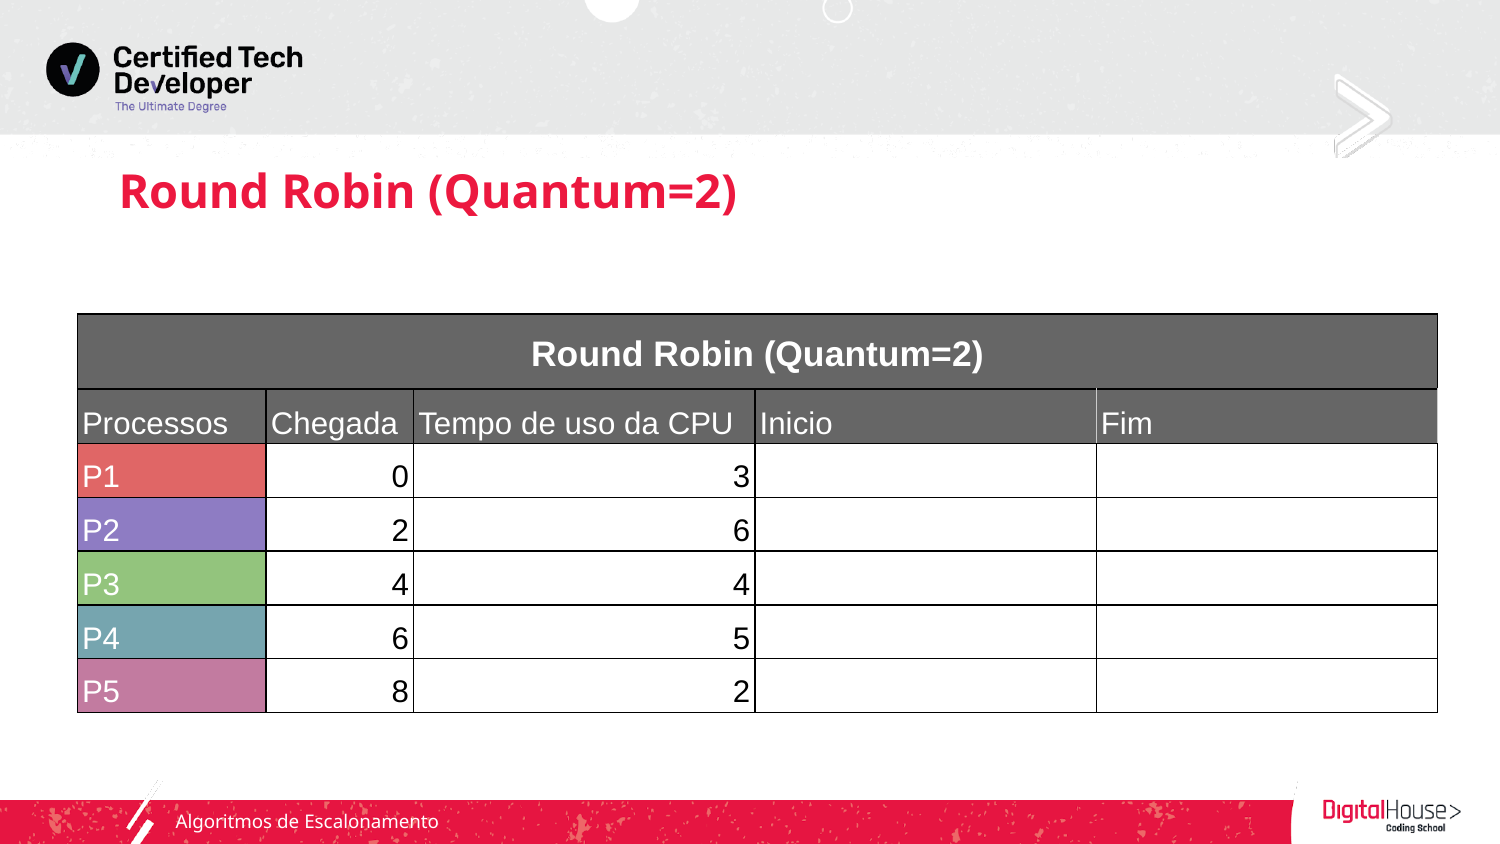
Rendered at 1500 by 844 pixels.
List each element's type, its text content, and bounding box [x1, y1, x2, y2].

table_cell P1 [78, 444, 265, 497]
table_cell 4 [414, 552, 754, 604]
table_cell [756, 606, 1096, 658]
table_header Round Robin (Quantum=2) [78, 315, 1437, 388]
table_cell 2 [414, 659, 754, 712]
table_cell P2 [78, 498, 265, 550]
table_cell [1097, 659, 1437, 712]
table_cell Chegada [267, 390, 413, 443]
table_cell 4 [267, 552, 413, 604]
table_cell [756, 444, 1096, 497]
table_cell 0 [267, 444, 413, 497]
table_cell 6 [414, 498, 754, 550]
table_cell Fim [1097, 390, 1437, 443]
picture [0, 780, 1500, 844]
table_cell Inicio [756, 390, 1096, 443]
table_cell [1097, 498, 1437, 550]
title Round Robin (Quantum=2) [103, 143, 1382, 238]
table_cell [1097, 444, 1437, 497]
table_cell 6 [267, 606, 413, 658]
table_cell 2 [267, 498, 413, 550]
table_cell [1097, 606, 1437, 658]
table_cell 8 [267, 659, 413, 712]
table_cell [756, 552, 1096, 604]
table_cell P4 [78, 606, 265, 658]
table_cell P5 [78, 659, 265, 712]
table_cell P3 [78, 552, 265, 604]
table_cell Processos [78, 390, 265, 443]
table_cell [1097, 552, 1437, 604]
table_cell [756, 498, 1096, 550]
table_cell Tempo de uso da CPU [414, 390, 754, 443]
table_cell 5 [414, 606, 754, 658]
picture [0, 0, 1500, 158]
table_cell 3 [414, 444, 754, 497]
table_cell [756, 659, 1096, 712]
